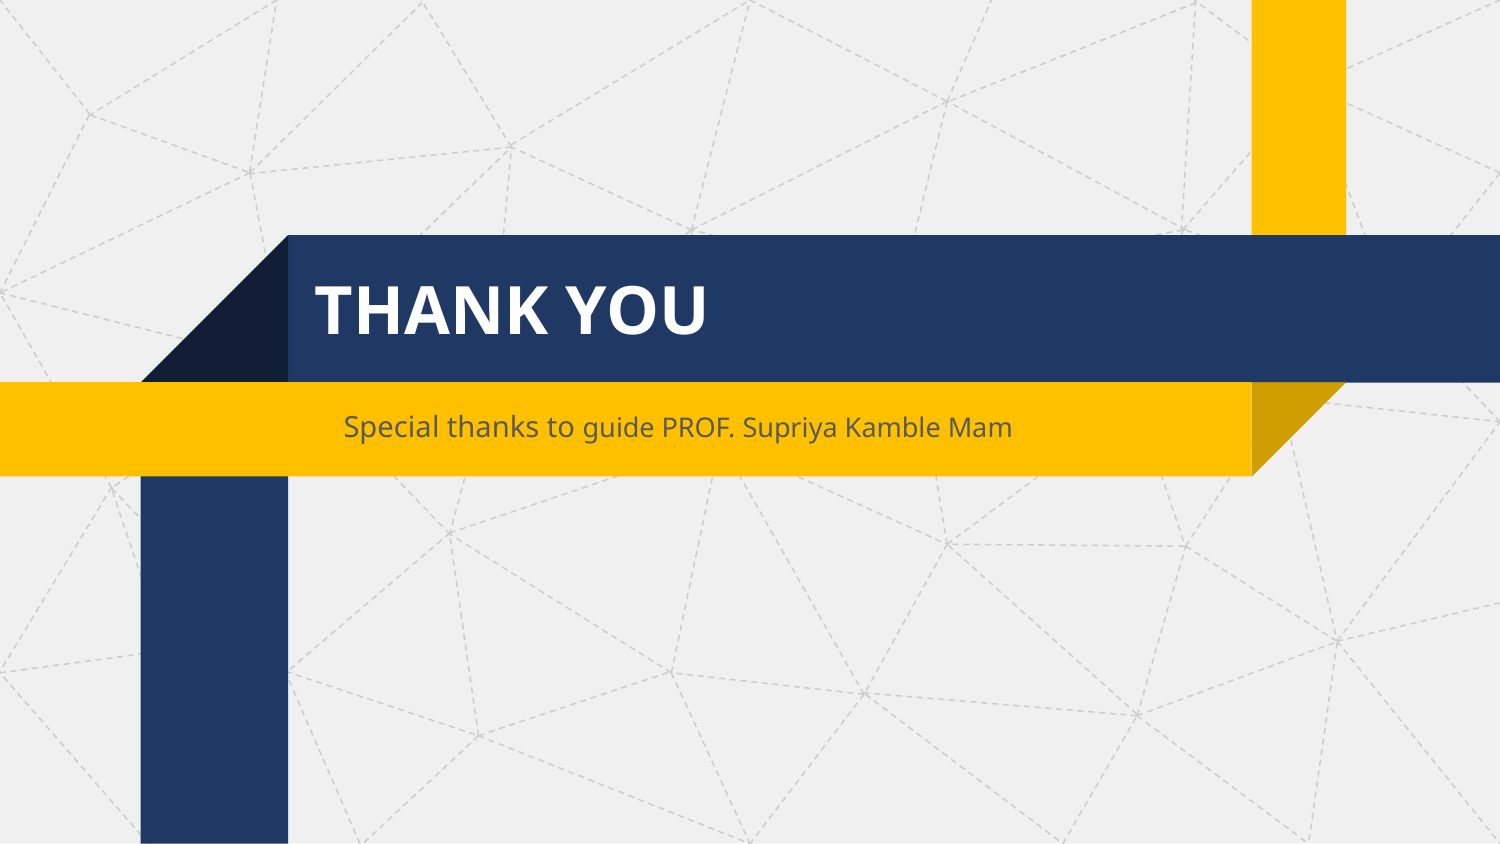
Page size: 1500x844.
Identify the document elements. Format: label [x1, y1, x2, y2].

text_box [1251, 0, 1347, 234]
text_box [140, 477, 289, 844]
text_box [0, 381, 1347, 477]
text_box [140, 234, 1500, 383]
